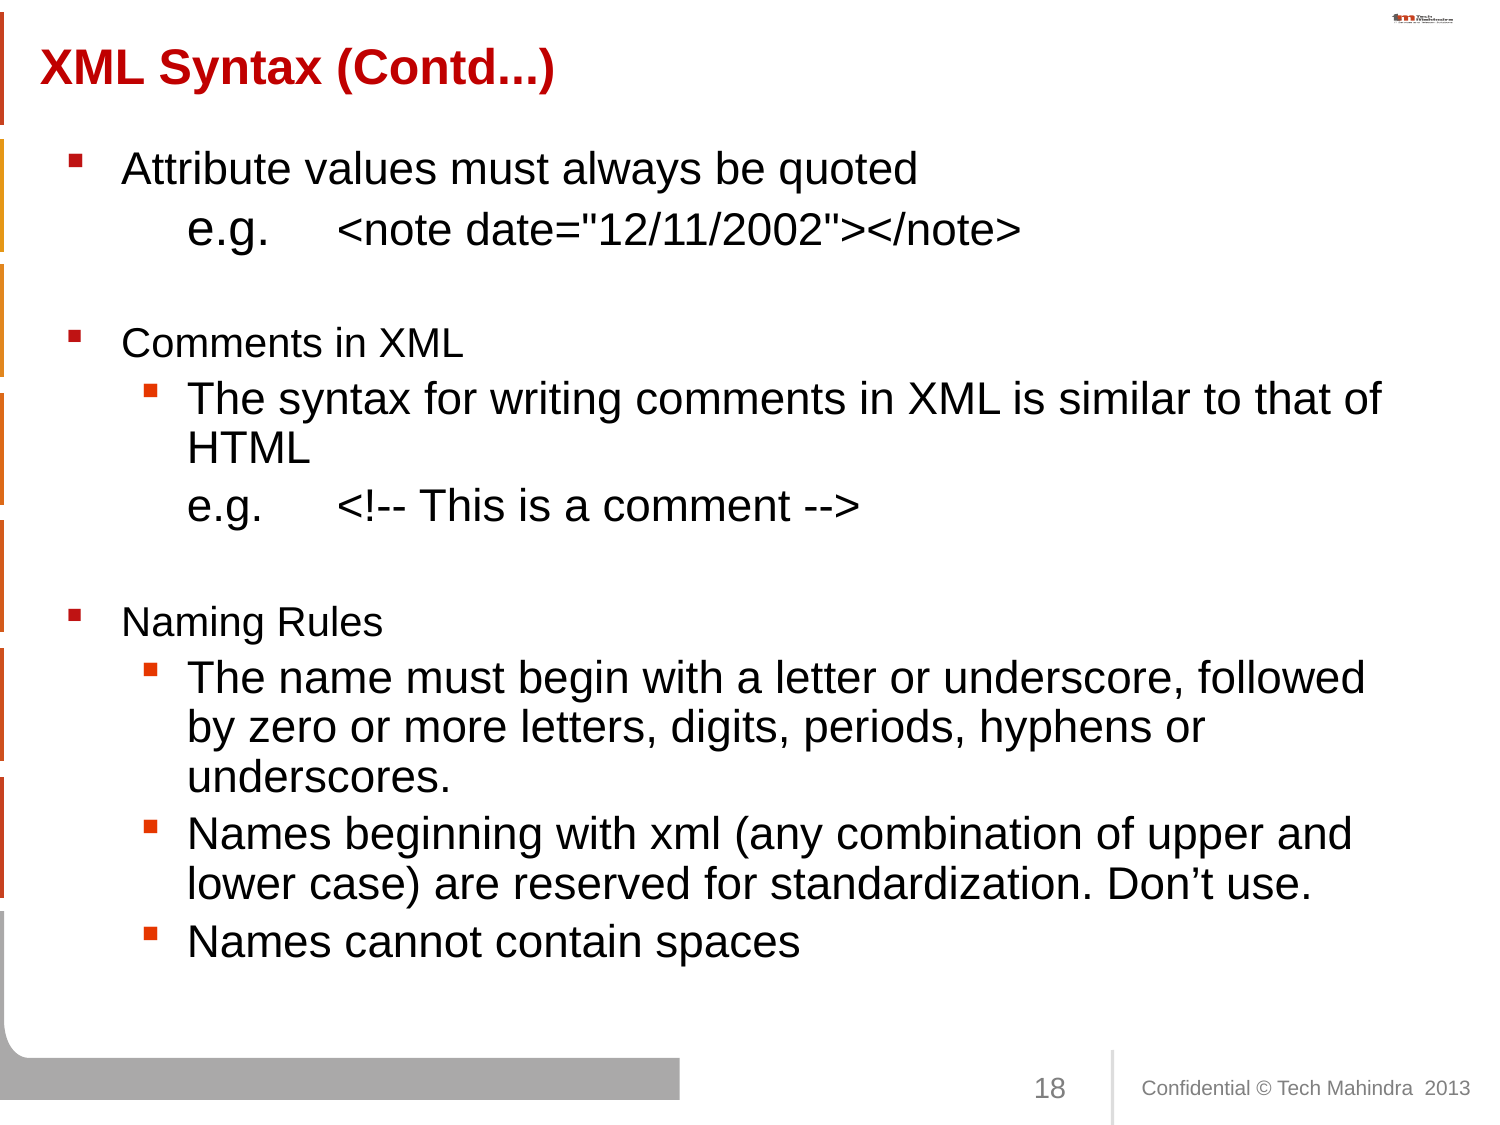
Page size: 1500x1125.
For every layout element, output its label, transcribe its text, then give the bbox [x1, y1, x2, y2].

list Attribute values must always be quoted e.g. <note date="12/11/2002"></note> Comments in XML The syntax for writing comments in XML is similar to that of HTML e.g. <!-- This is a comment --> Naming Rules The name must begin with a letter or underscore, followed by zero or more letters, digits, periods, hyphens or underscores. Names beginning with xml (any combination of upper and lower case) are reserved for standardization. Don’t use. Names cannot contain spaces [49, 137, 1426, 1038]
title XML Syntax (Contd...) [24, 30, 1126, 99]
